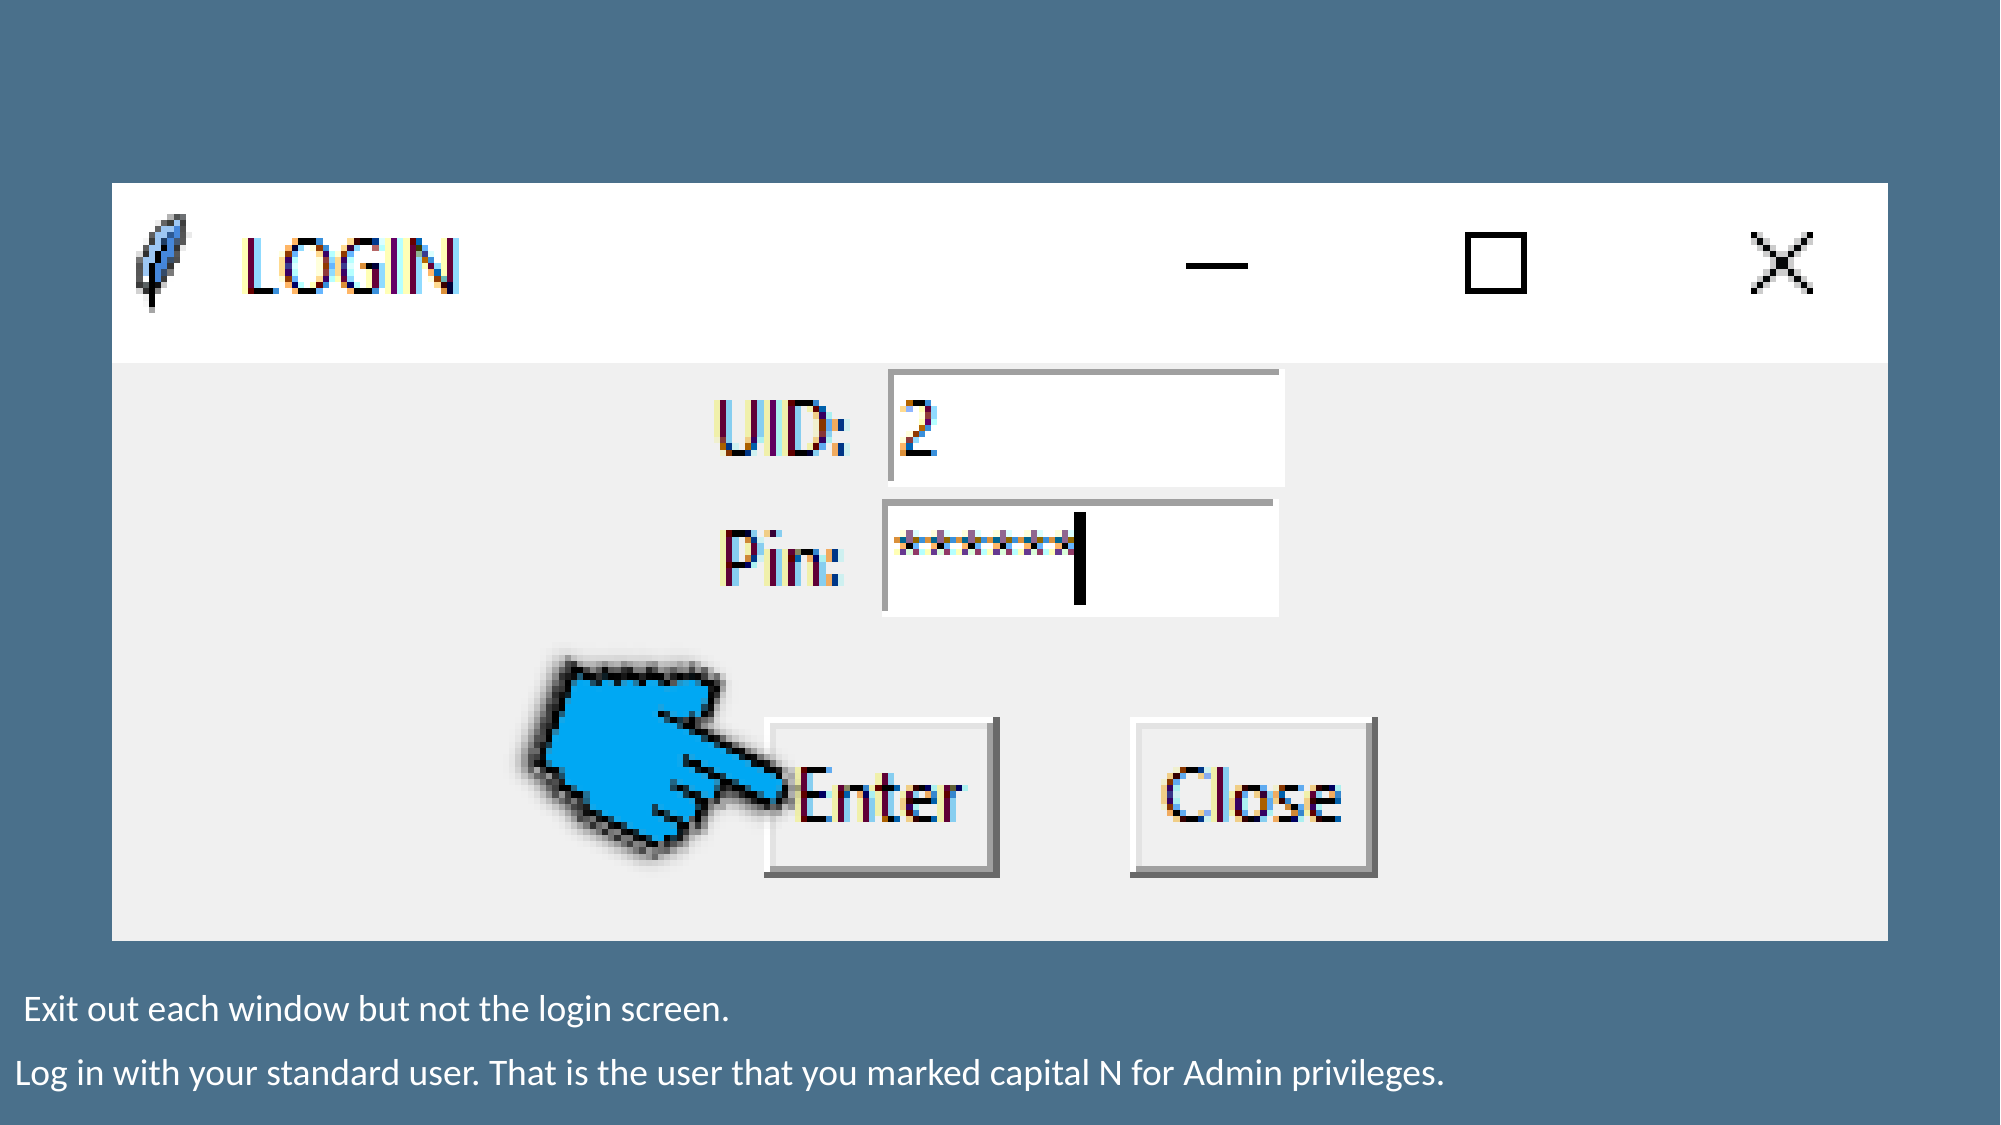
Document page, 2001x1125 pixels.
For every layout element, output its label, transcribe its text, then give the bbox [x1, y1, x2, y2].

picture [112, 183, 1888, 942]
text_box Exit out each window but not the login screen. Log in with your standard user. That is the user that you marked capital N for Admin privileges. [0, 972, 2000, 1101]
